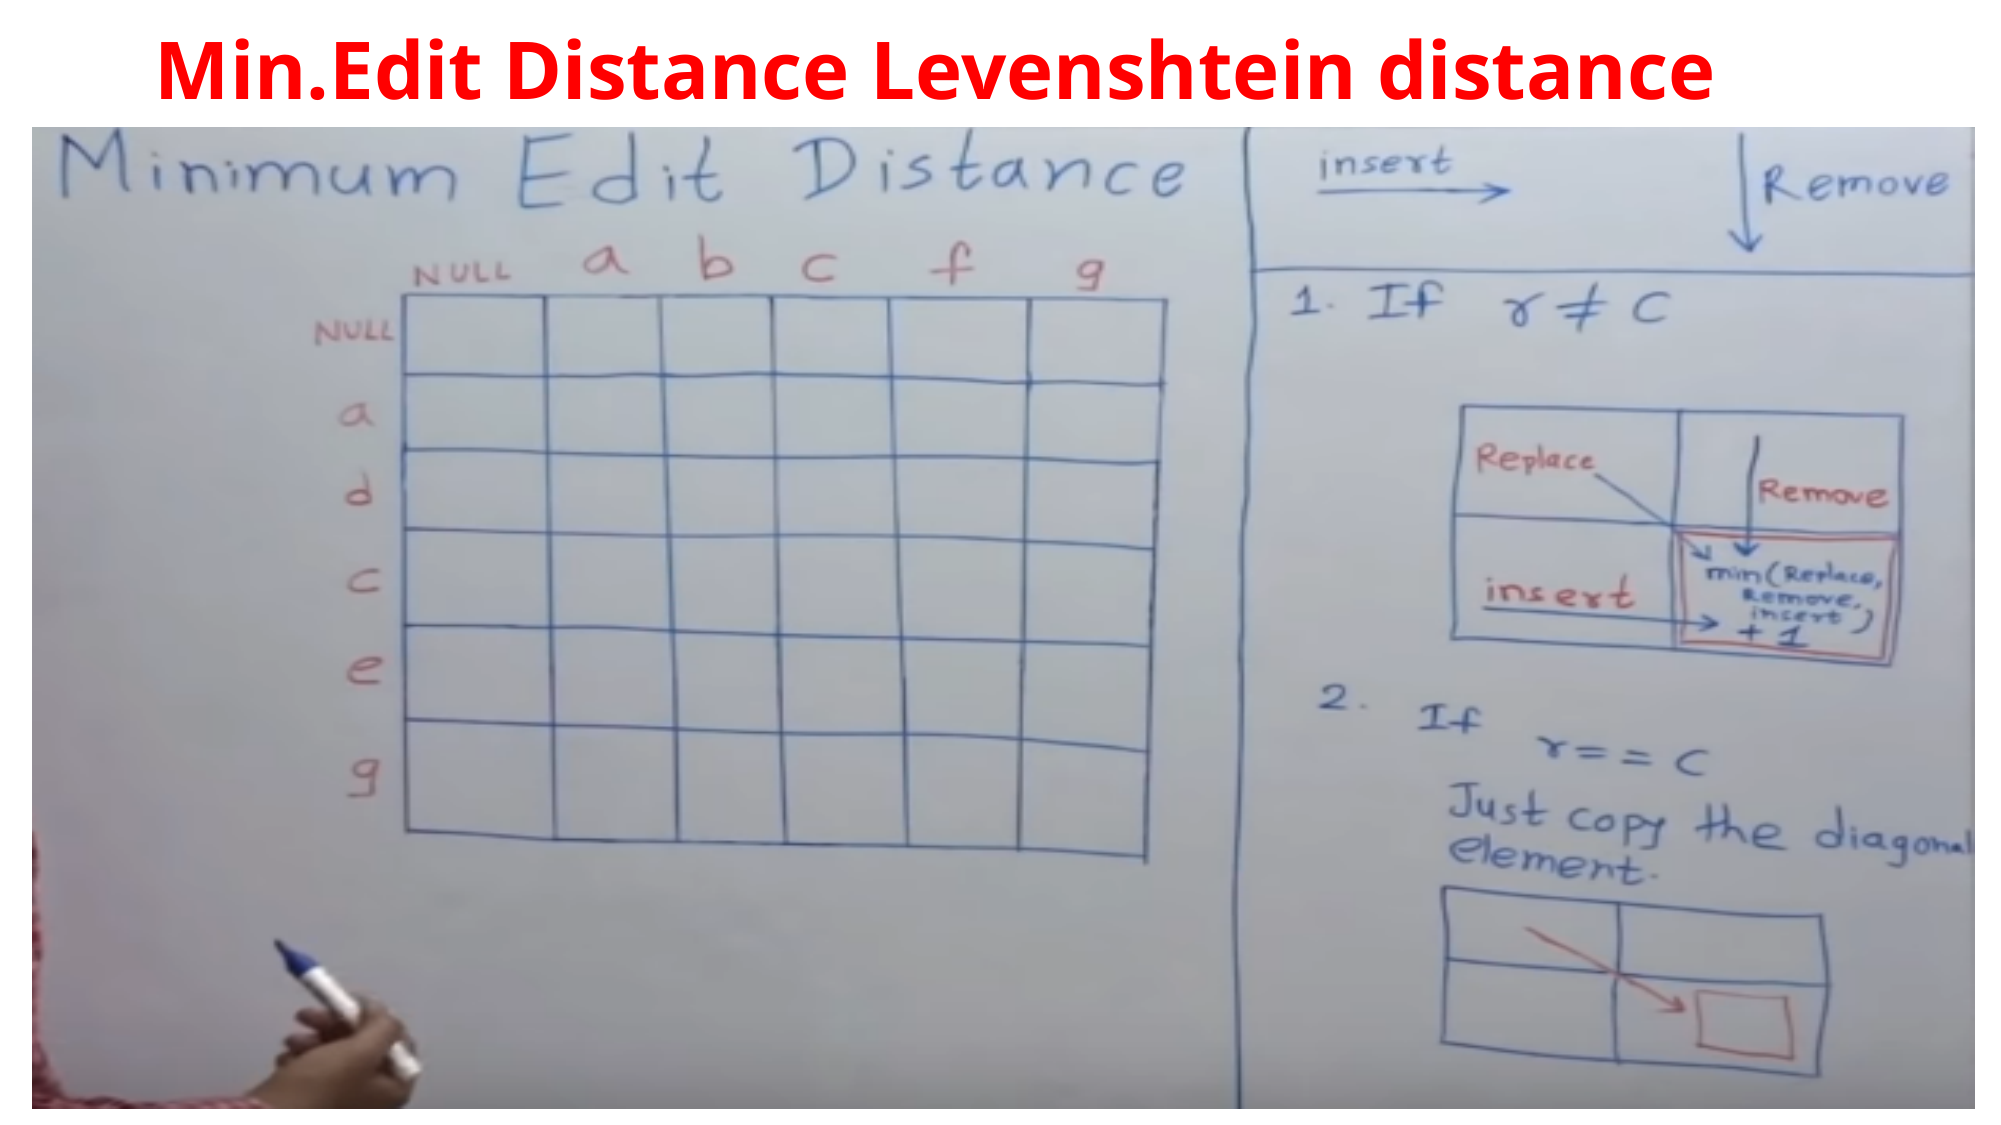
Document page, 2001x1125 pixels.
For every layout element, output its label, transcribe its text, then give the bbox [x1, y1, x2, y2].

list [32, 127, 1975, 1110]
title Min.Edit Distance Levenshtein distance [139, 21, 1755, 127]
